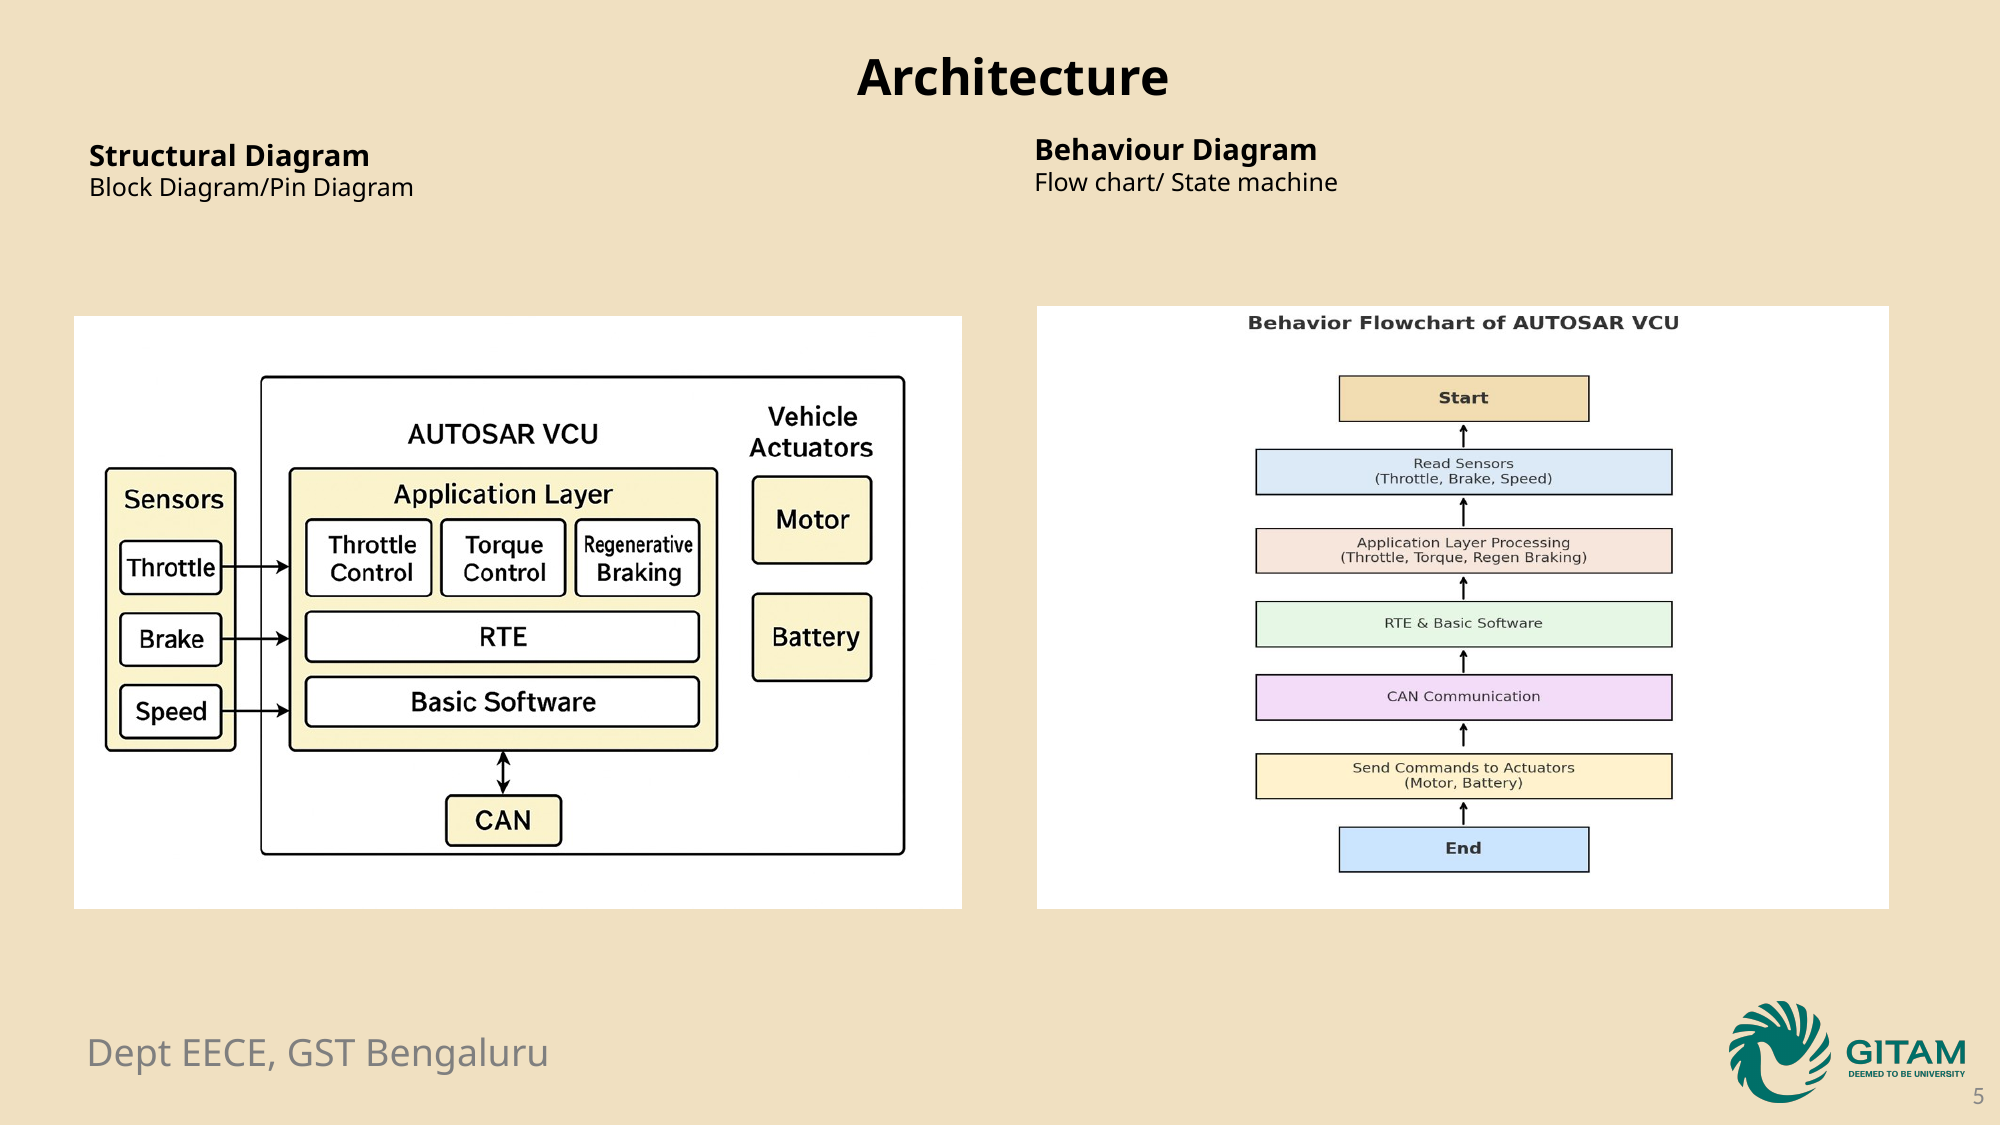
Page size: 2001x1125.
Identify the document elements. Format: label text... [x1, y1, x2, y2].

slide_number 5 [1550, 1065, 2000, 1125]
text_box Architecture [163, 38, 1889, 119]
text_box Structural Diagram Block Diagram/Pin Diagram [74, 129, 1020, 1071]
text_box Behaviour Diagram Flow chart/ State machine [1019, 124, 1965, 1066]
picture [73, 316, 962, 909]
picture [1037, 306, 1890, 909]
